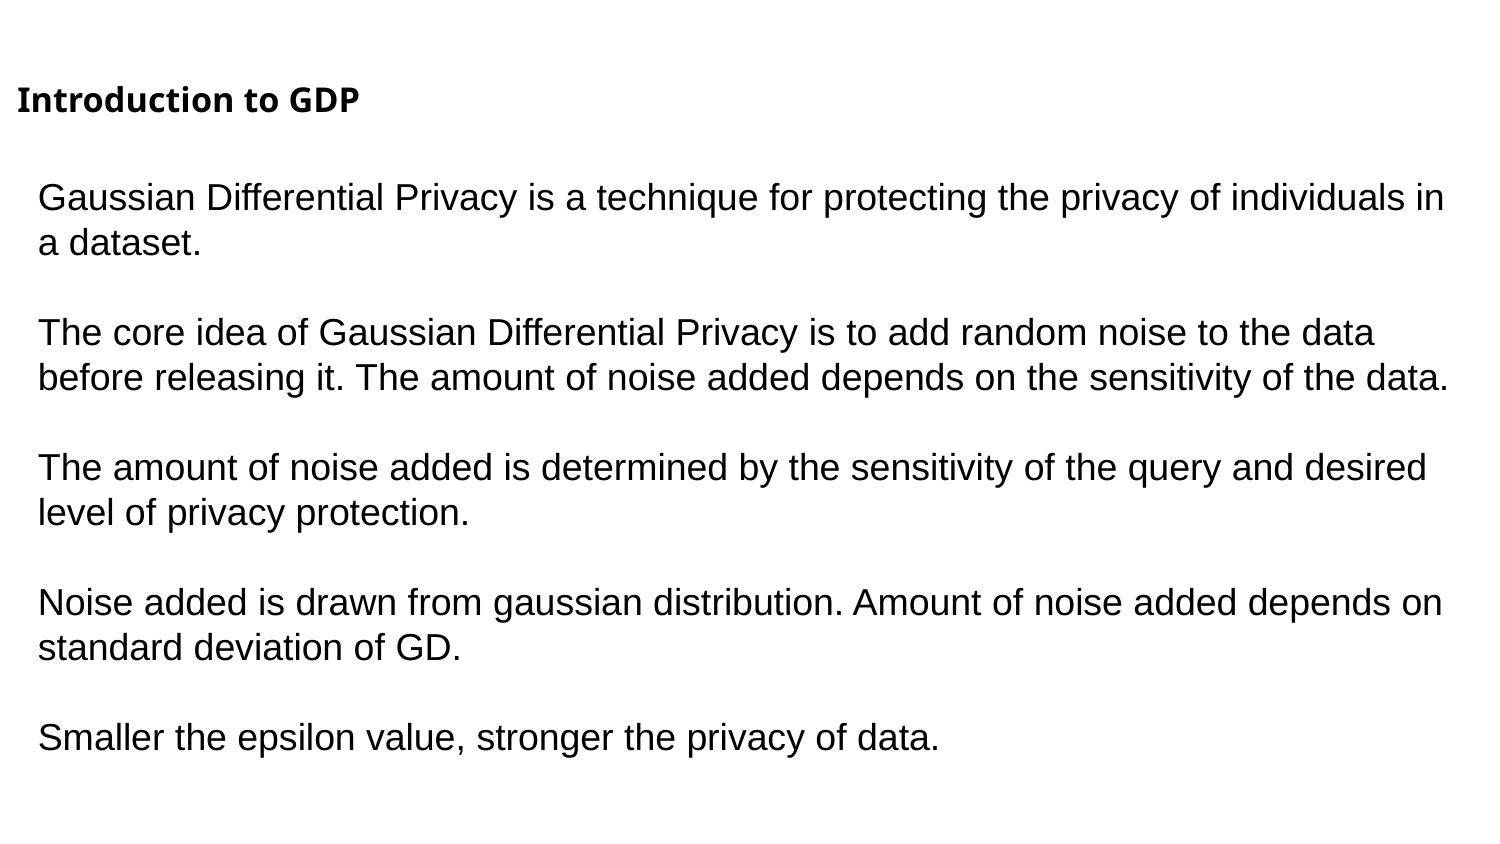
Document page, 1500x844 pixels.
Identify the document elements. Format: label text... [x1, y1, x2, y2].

text_box Gaussian Differential Privacy is a technique for protecting the privacy of individuals in a dataset. The core idea of Gaussian Differential Privacy is to add random noise to the data before releasing it. The amount of noise added depends on the sensitivity of the data. The amount of noise added is determined by the sensitivity of the query and desired level of privacy protection. Noise added is drawn from gaussian distribution. Amount of noise added depends on standard deviation of GD. Smaller the epsilon value, stronger the privacy of data. [22, 157, 1478, 818]
title Introduction to GDP [2, 4, 1401, 135]
